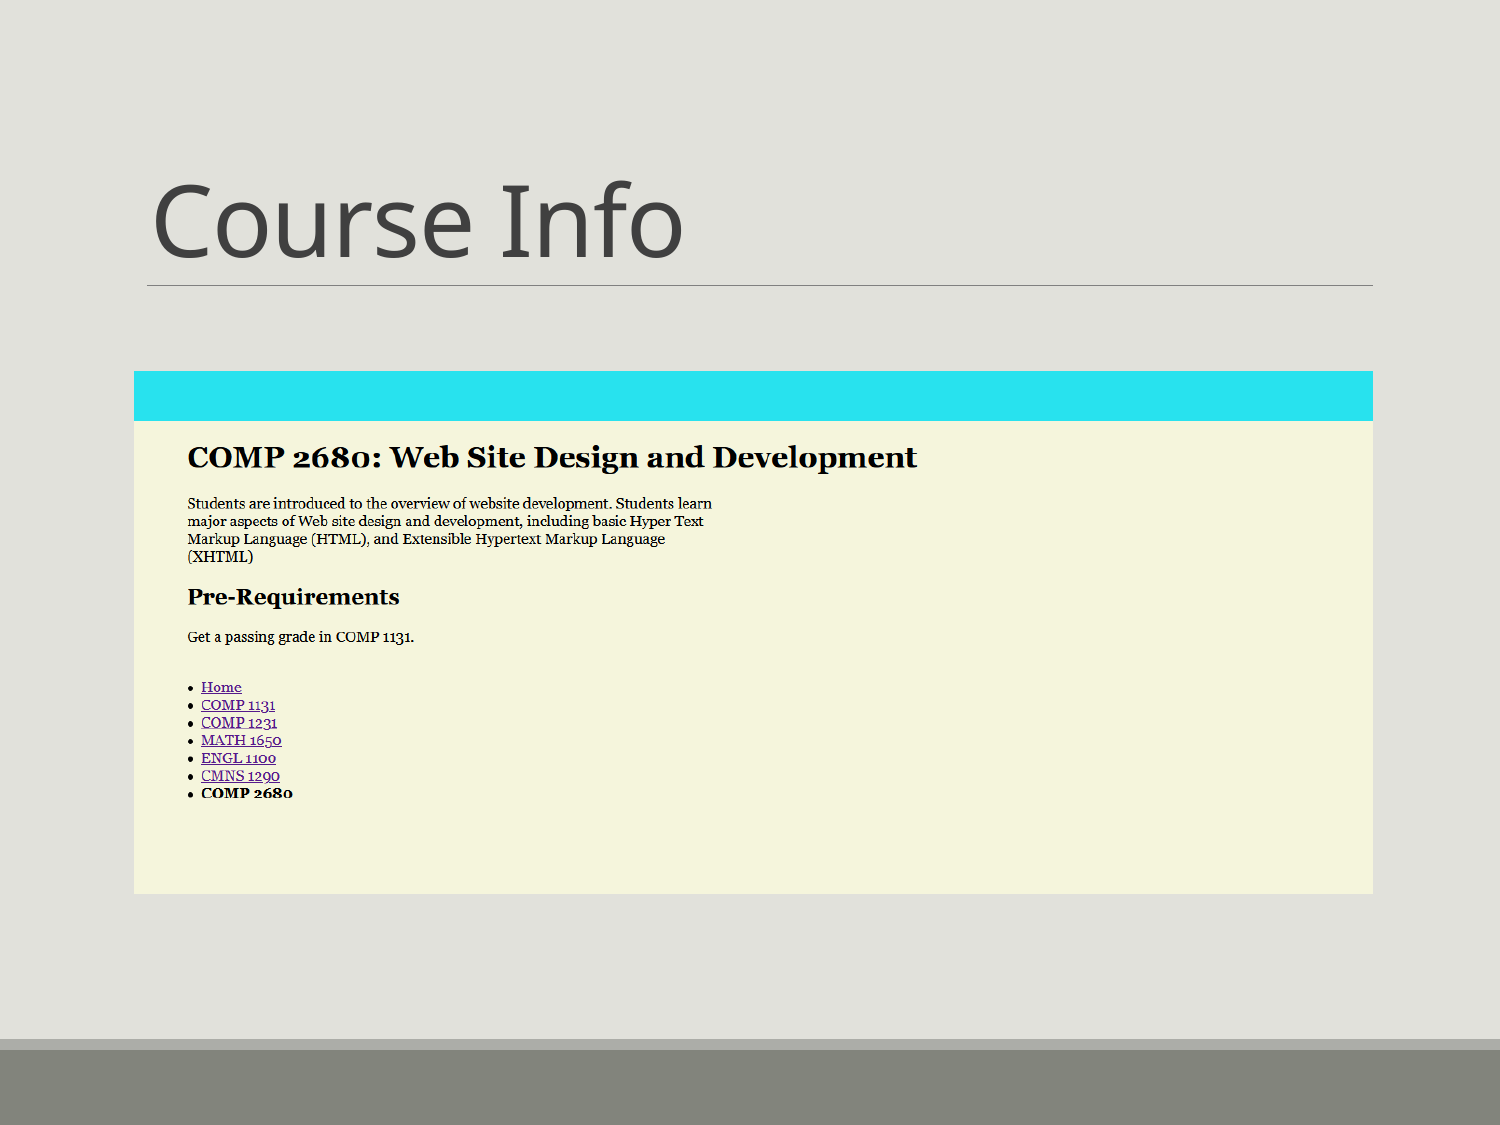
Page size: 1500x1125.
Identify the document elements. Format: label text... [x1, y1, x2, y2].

title Course Info [135, 47, 1373, 285]
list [134, 371, 1373, 895]
